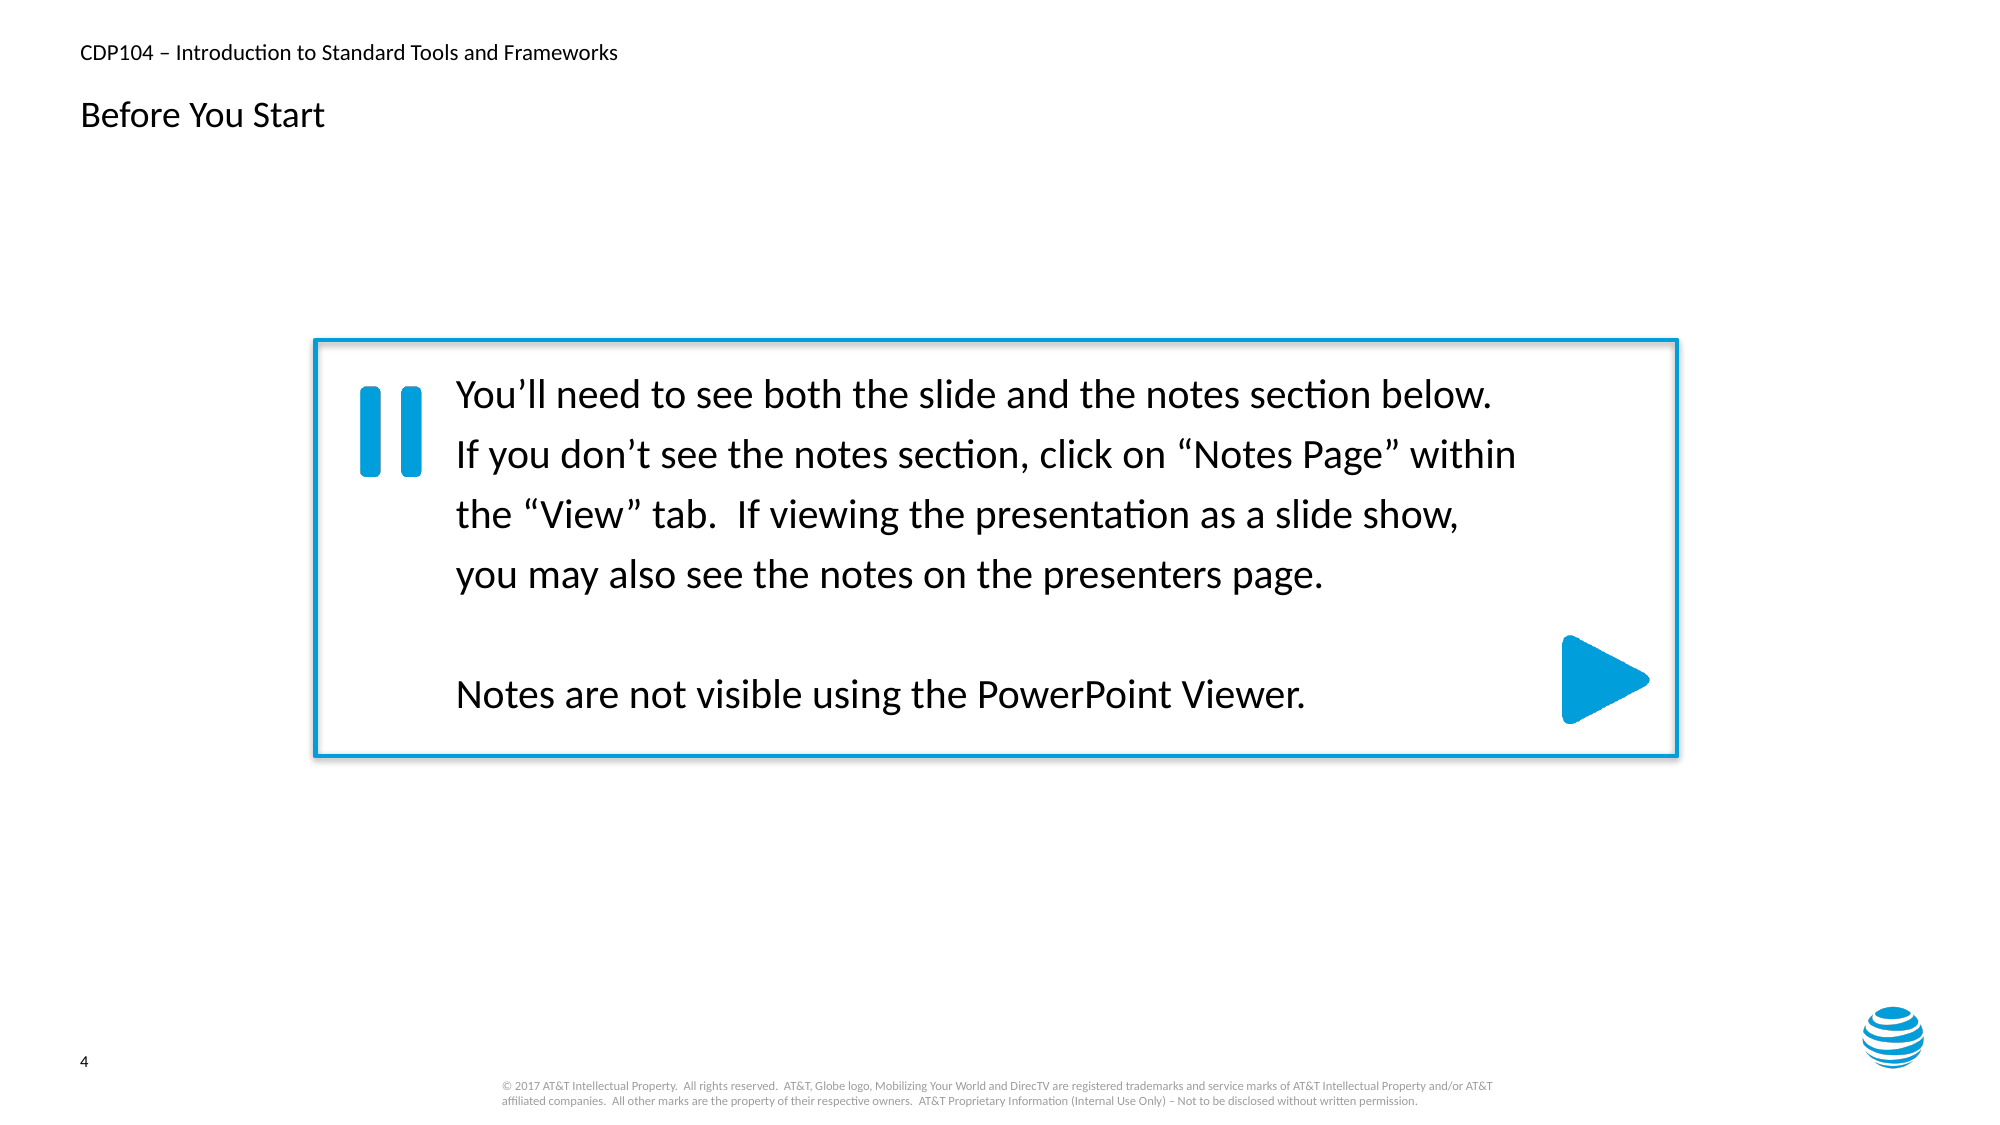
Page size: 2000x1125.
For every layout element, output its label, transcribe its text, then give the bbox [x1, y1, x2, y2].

picture [1531, 605, 1674, 753]
text_box [314, 339, 1678, 757]
text_box You’ll need to see both the slide and the notes section below. If you don’t see the notes section, click on “Notes Page” within the “View” tab. If viewing the presentation as a slide show, you may also see the notes on the presenters page. Notes are not visible using the PowerPoint Viewer. [455, 356, 1521, 754]
picture [319, 356, 466, 507]
slide_number 4 [80, 1049, 129, 1087]
title Before You Start [80, 85, 1920, 142]
